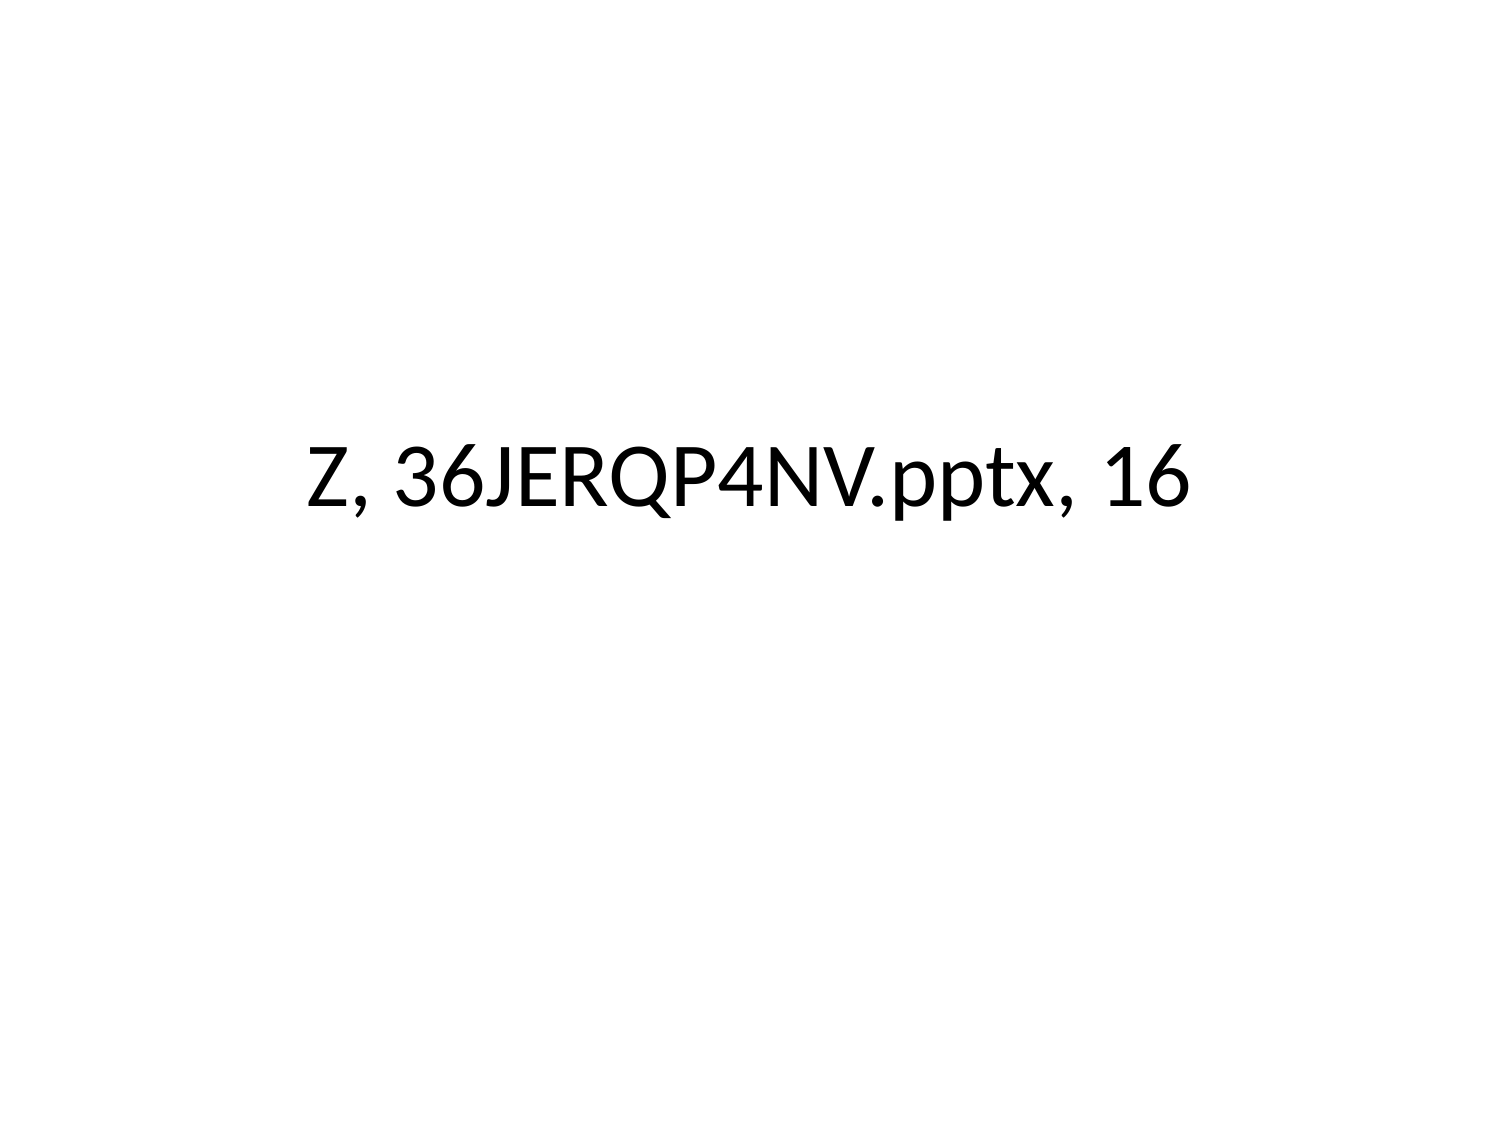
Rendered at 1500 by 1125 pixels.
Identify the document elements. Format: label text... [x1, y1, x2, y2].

title Z, 36JERQP4NV.pptx, 16 [112, 349, 1388, 591]
